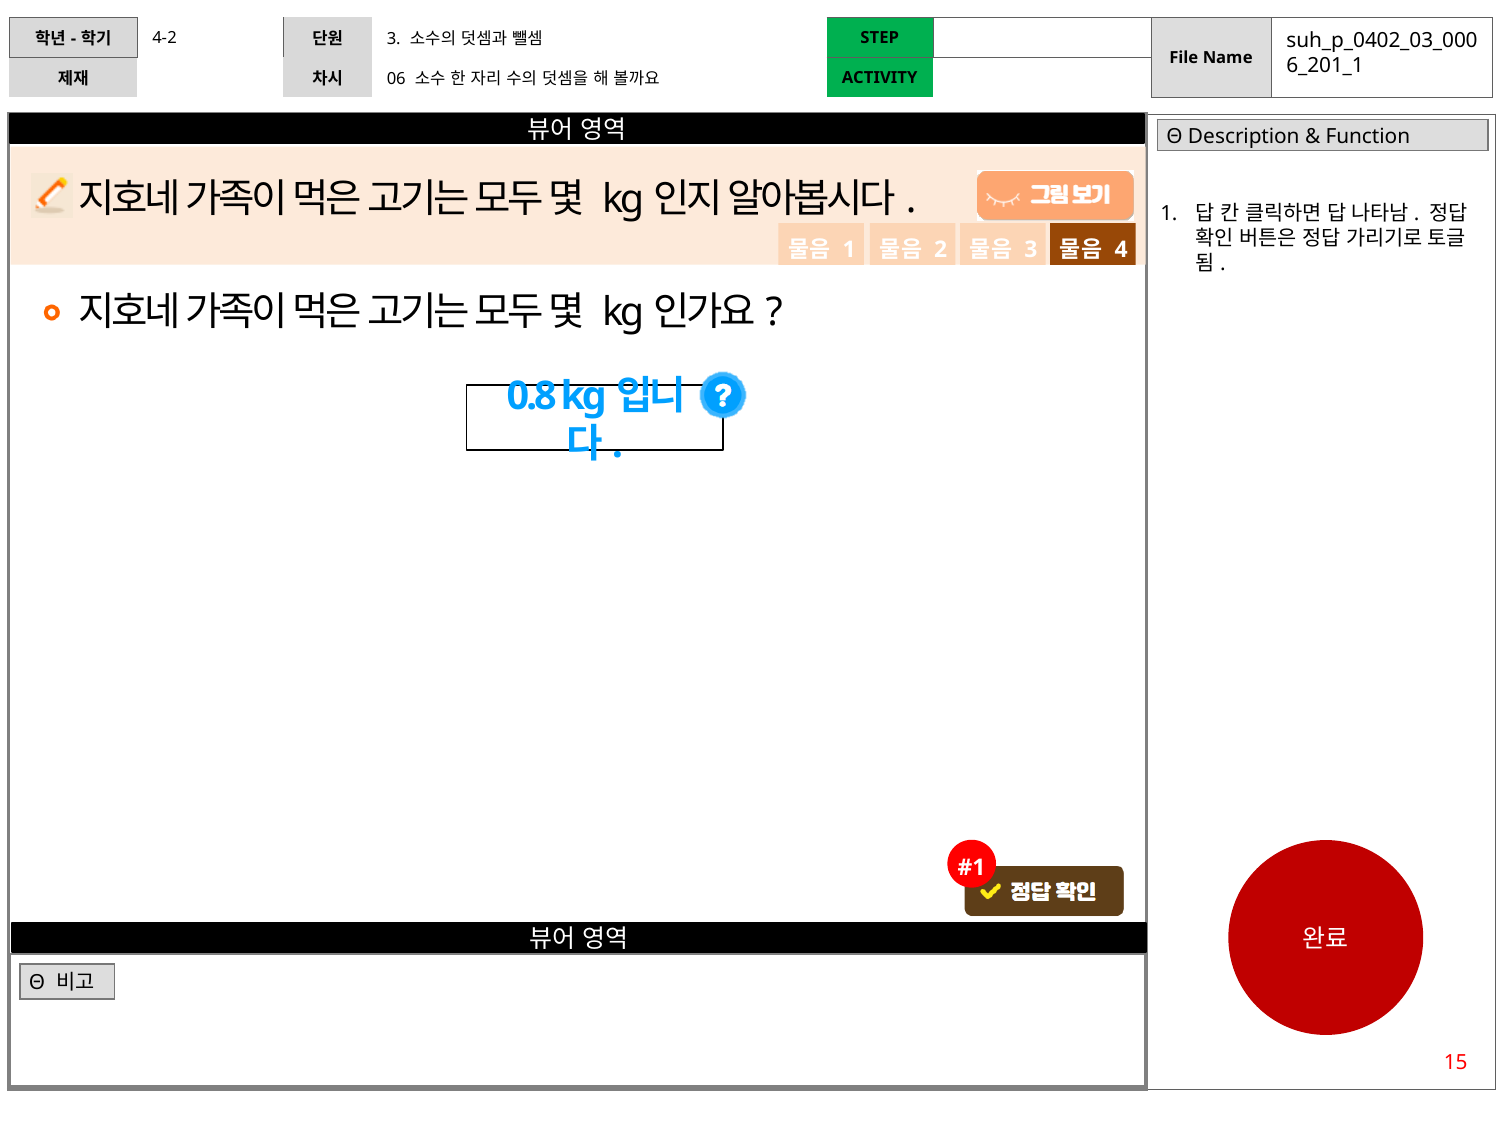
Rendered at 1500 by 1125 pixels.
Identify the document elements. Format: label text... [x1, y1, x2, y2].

text_box [9, 145, 1148, 267]
picture [31, 173, 73, 218]
picture [976, 169, 1134, 213]
table_header Θ Description & Function [1158, 120, 1487, 150]
text_box 0.8 kg입니다. [466, 385, 723, 451]
picture [963, 863, 1126, 918]
text_box suh_p_0402_03_0006_201_1 [1271, 18, 1500, 84]
text_box 지호네 가족이 먹은 고기는 모두 몇 kg인가요? [63, 278, 1134, 342]
text_box 지호네 가족이 먹은 고기는 모두 몇 kg인지 알아봅시다. [63, 165, 1145, 228]
text_box 완료 [1226, 837, 1426, 1038]
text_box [770, 213, 1145, 266]
text_box 답 칸 클릭하면 답 나타남. 정답 확인 버튼은 정답 가리기로 토글 됨. [1145, 160, 1500, 376]
picture [40, 301, 61, 323]
text_box #1 [945, 837, 999, 886]
picture [692, 365, 753, 425]
